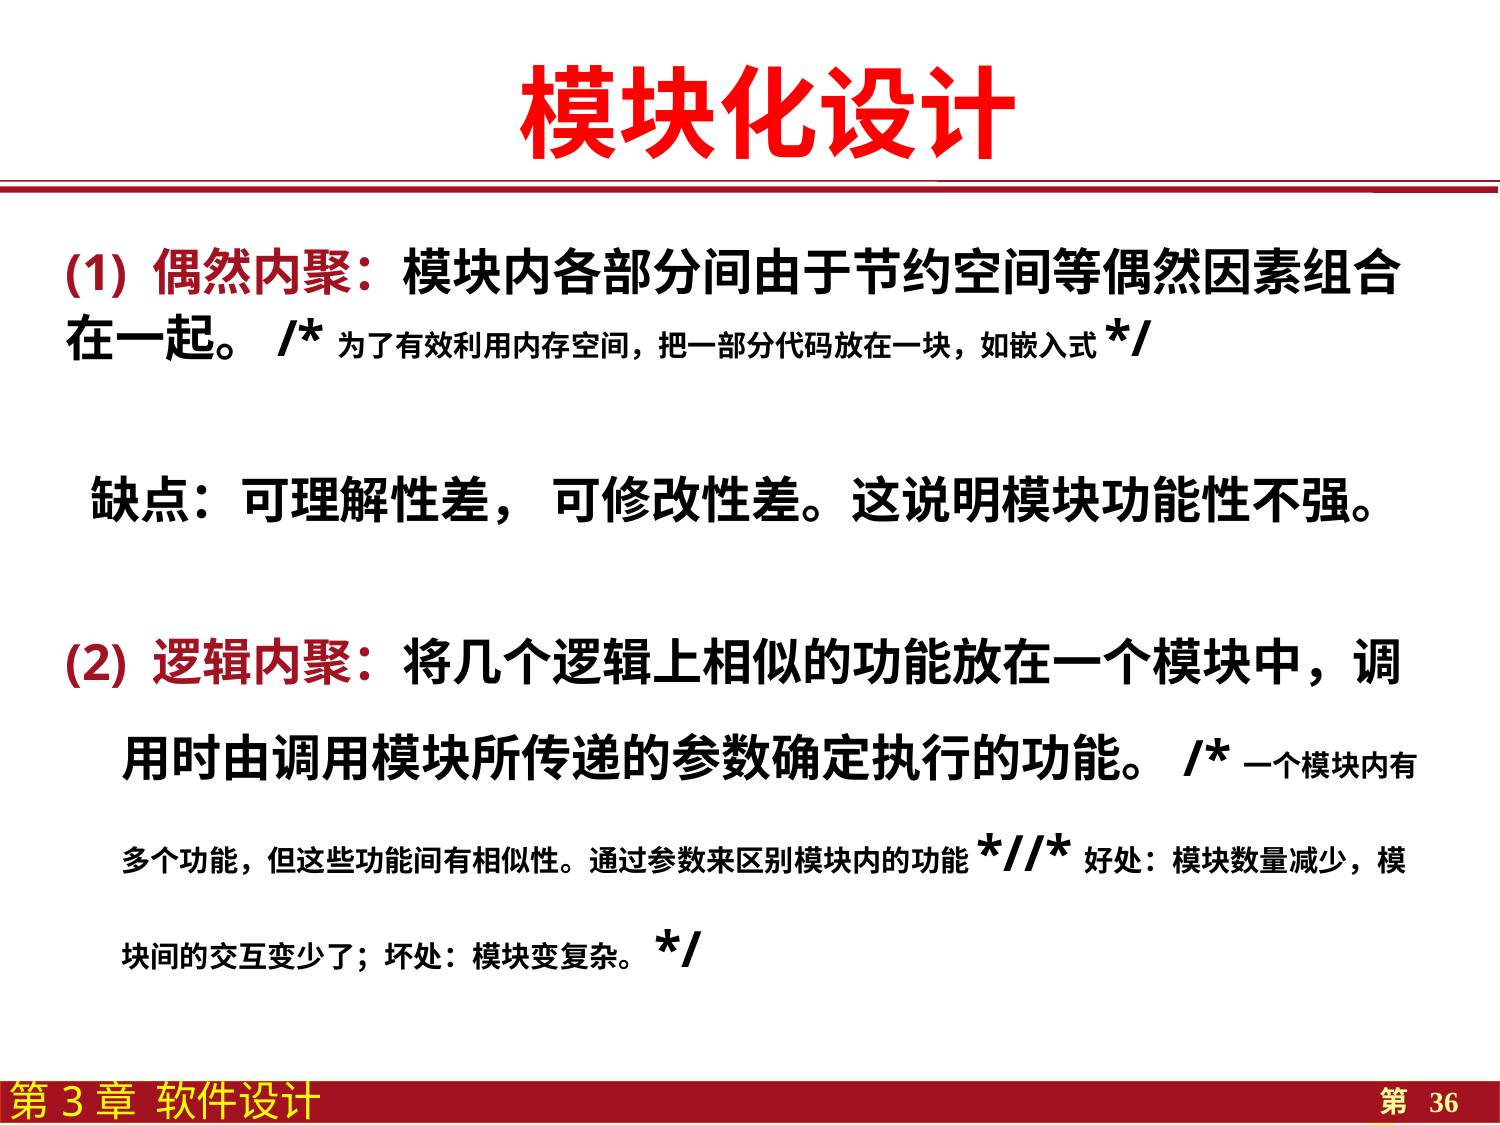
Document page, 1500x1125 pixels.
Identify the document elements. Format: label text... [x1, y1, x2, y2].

text_box (1) 偶然内聚：模块内各部分间由于节约空间等偶然因素组合在一起。/*为了有效利用内存空间，把一部分代码放在一块，如嵌入式*/ [50, 212, 1438, 388]
text_box (2) 逻辑内聚：将几个逻辑上相似的功能放在一个模块中，调用时由调用模块所传递的参数确定执行的功能。/*一个模块内有多个功能，但这些功能间有相似性。通过参数来区别模块内的功能*//*好处：模块数量减少，模块间的交互变少了；坏处：模块变复杂。*/ [50, 586, 1450, 1035]
text_box 缺点：可理解性差， 可修改性差。这说明模块功能性不强。 [74, 437, 1448, 537]
text_box 模块化设计 [349, 87, 1188, 154]
